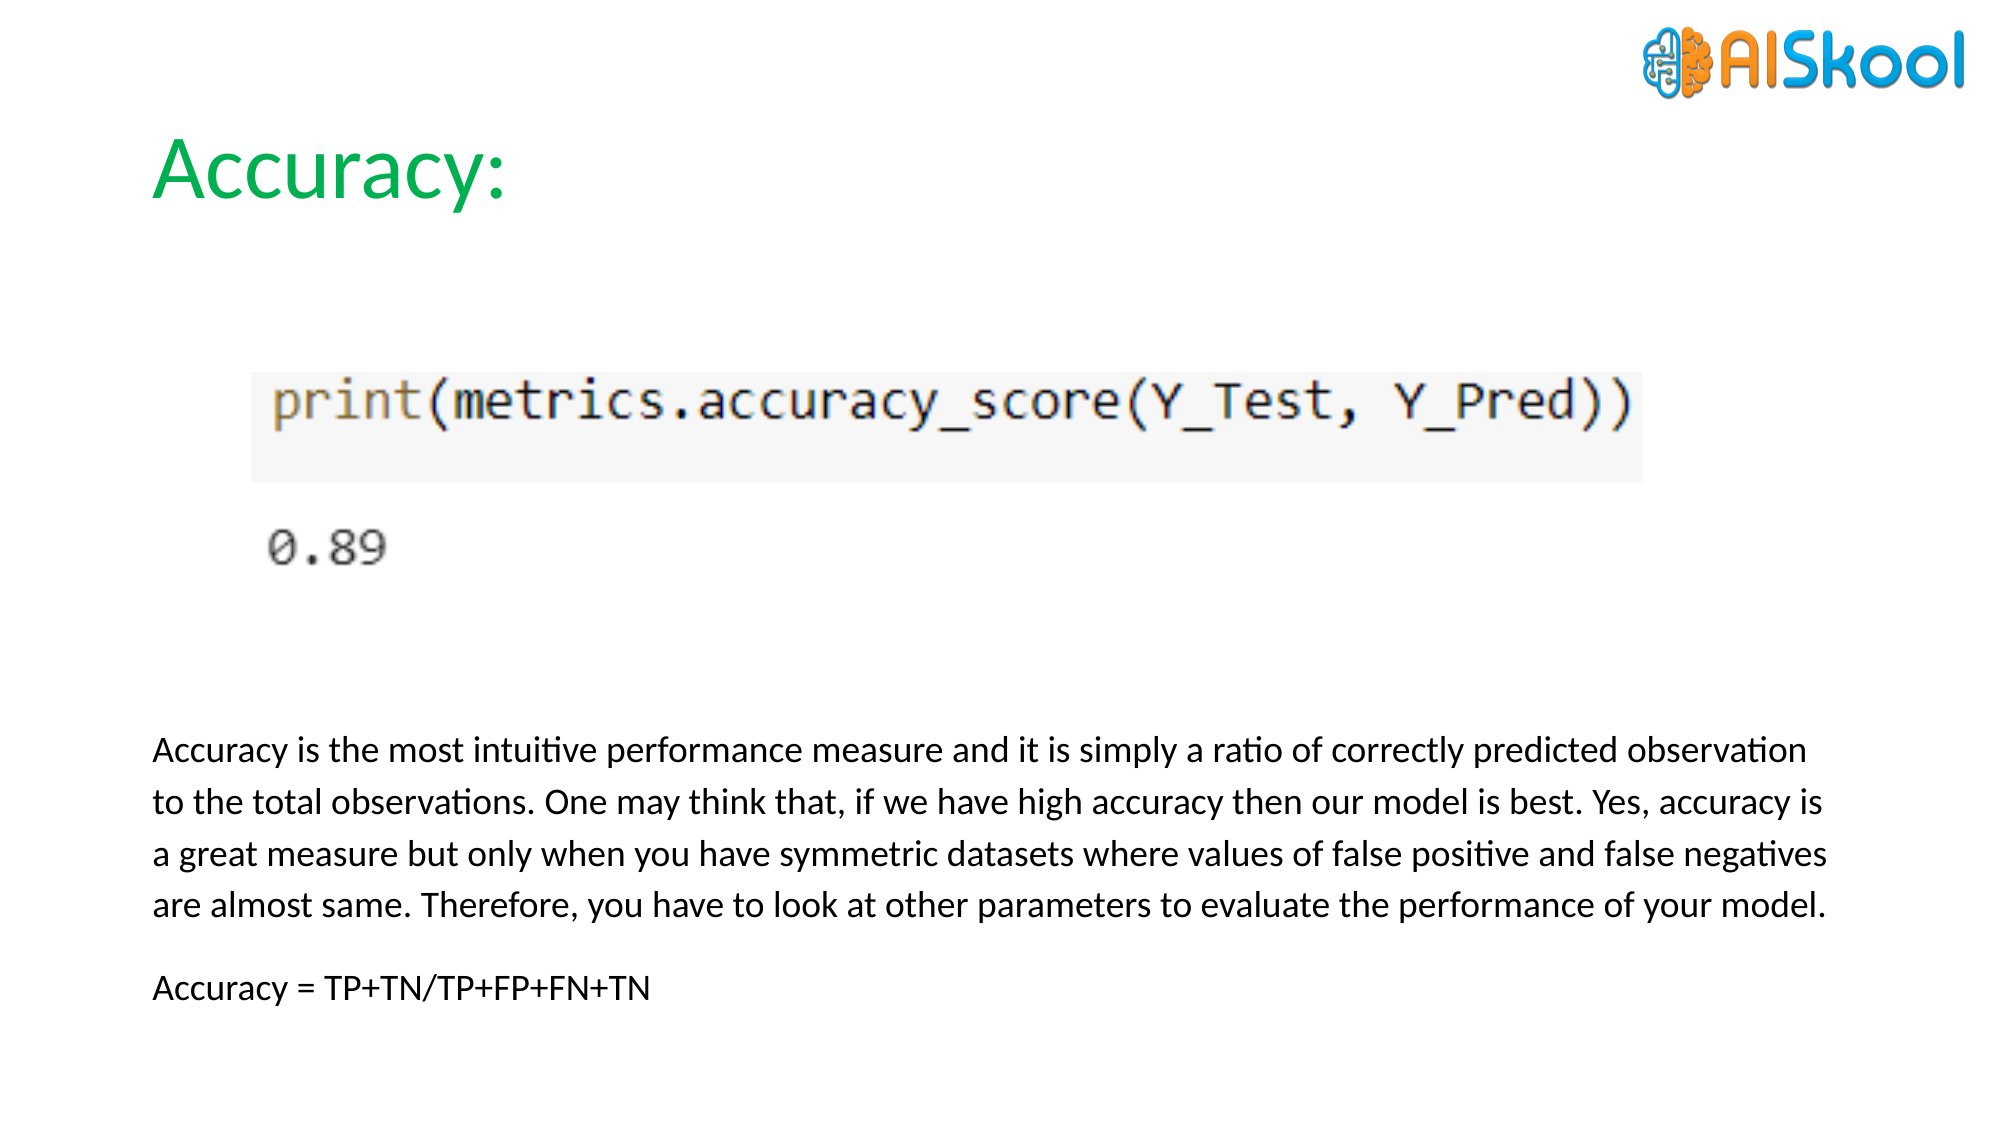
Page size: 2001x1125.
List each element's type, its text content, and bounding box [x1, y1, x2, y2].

title Accuracy: [137, 59, 1863, 278]
list Accuracy is the most intuitive performance measure and it is simply a ratio of correctly predicted observation to the total observations. One may think that, if we have high accuracy then our model is best. Yes, accuracy is a great measure but only when you have symmetric datasets where values of false positive and false negatives are almost same. Therefore, you have to look at other parameters to evaluate the performance of your model. Accuracy = TP+TN/TP+FP+FN+TN [137, 710, 1863, 1014]
picture [251, 372, 1642, 591]
picture [1641, 23, 1967, 101]
